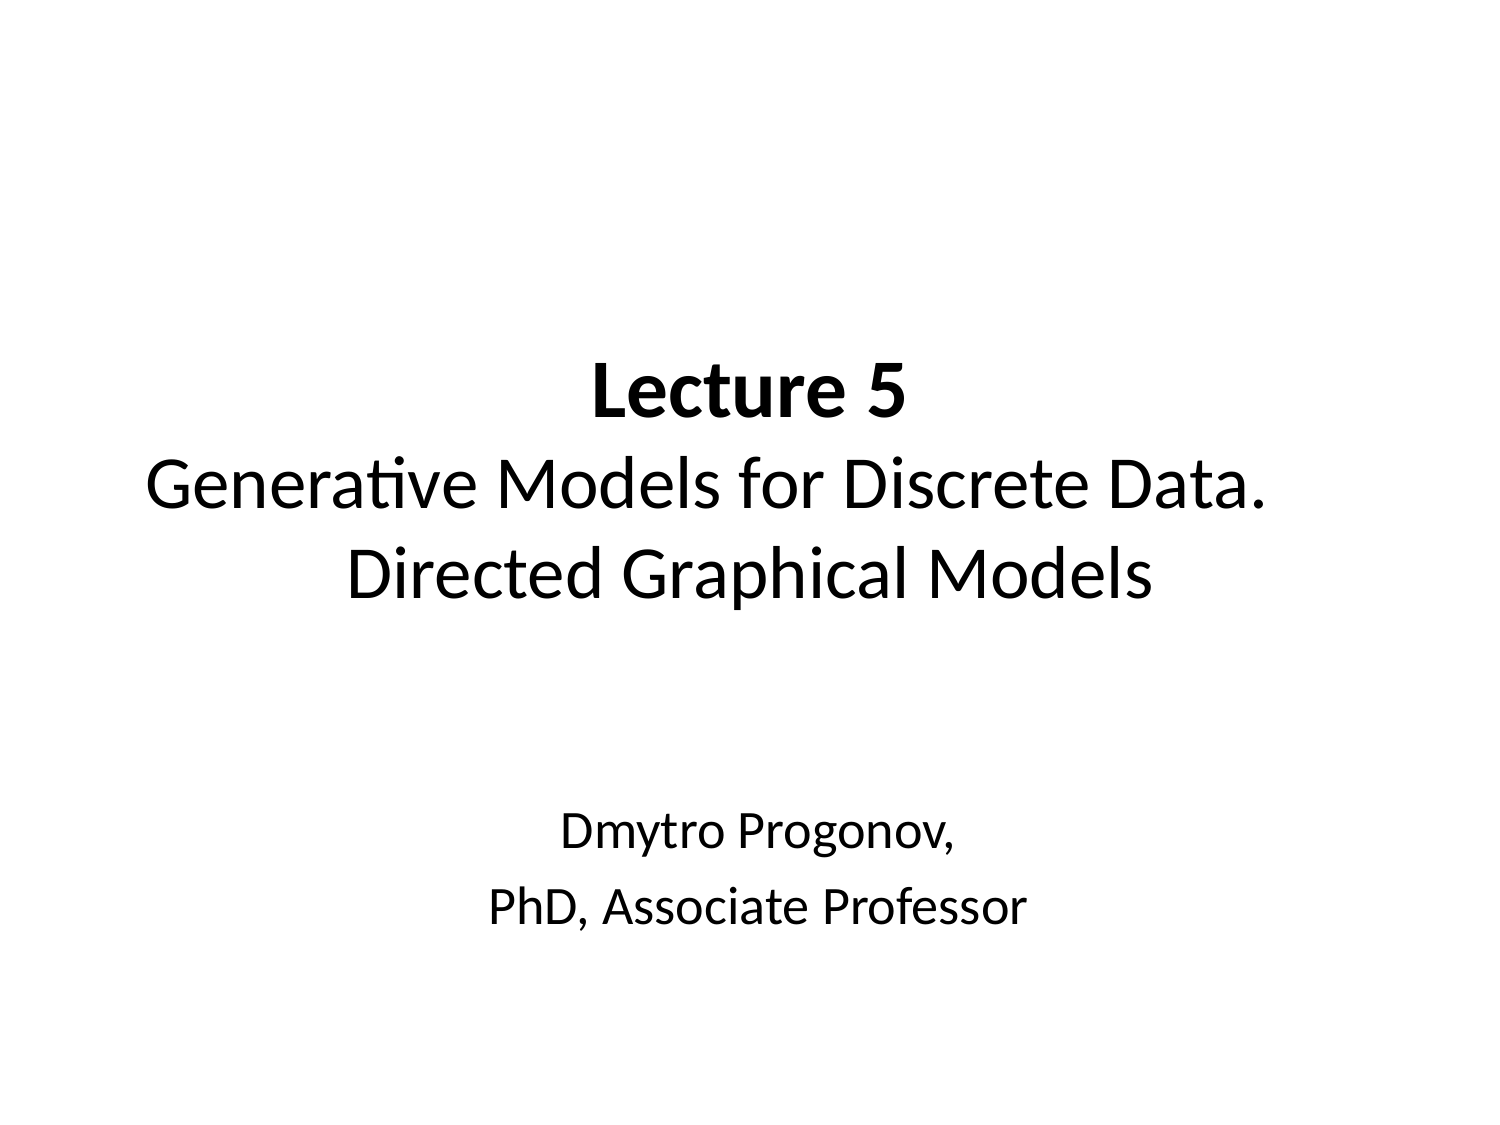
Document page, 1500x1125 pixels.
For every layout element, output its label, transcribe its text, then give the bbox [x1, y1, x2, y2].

title Lecture 5 Generative Models for Discrete Data. Directed Graphical Models [0, 290, 1500, 657]
subtitle Dmytro Progonov, PhD, Associate Professor [17, 786, 1500, 1047]
